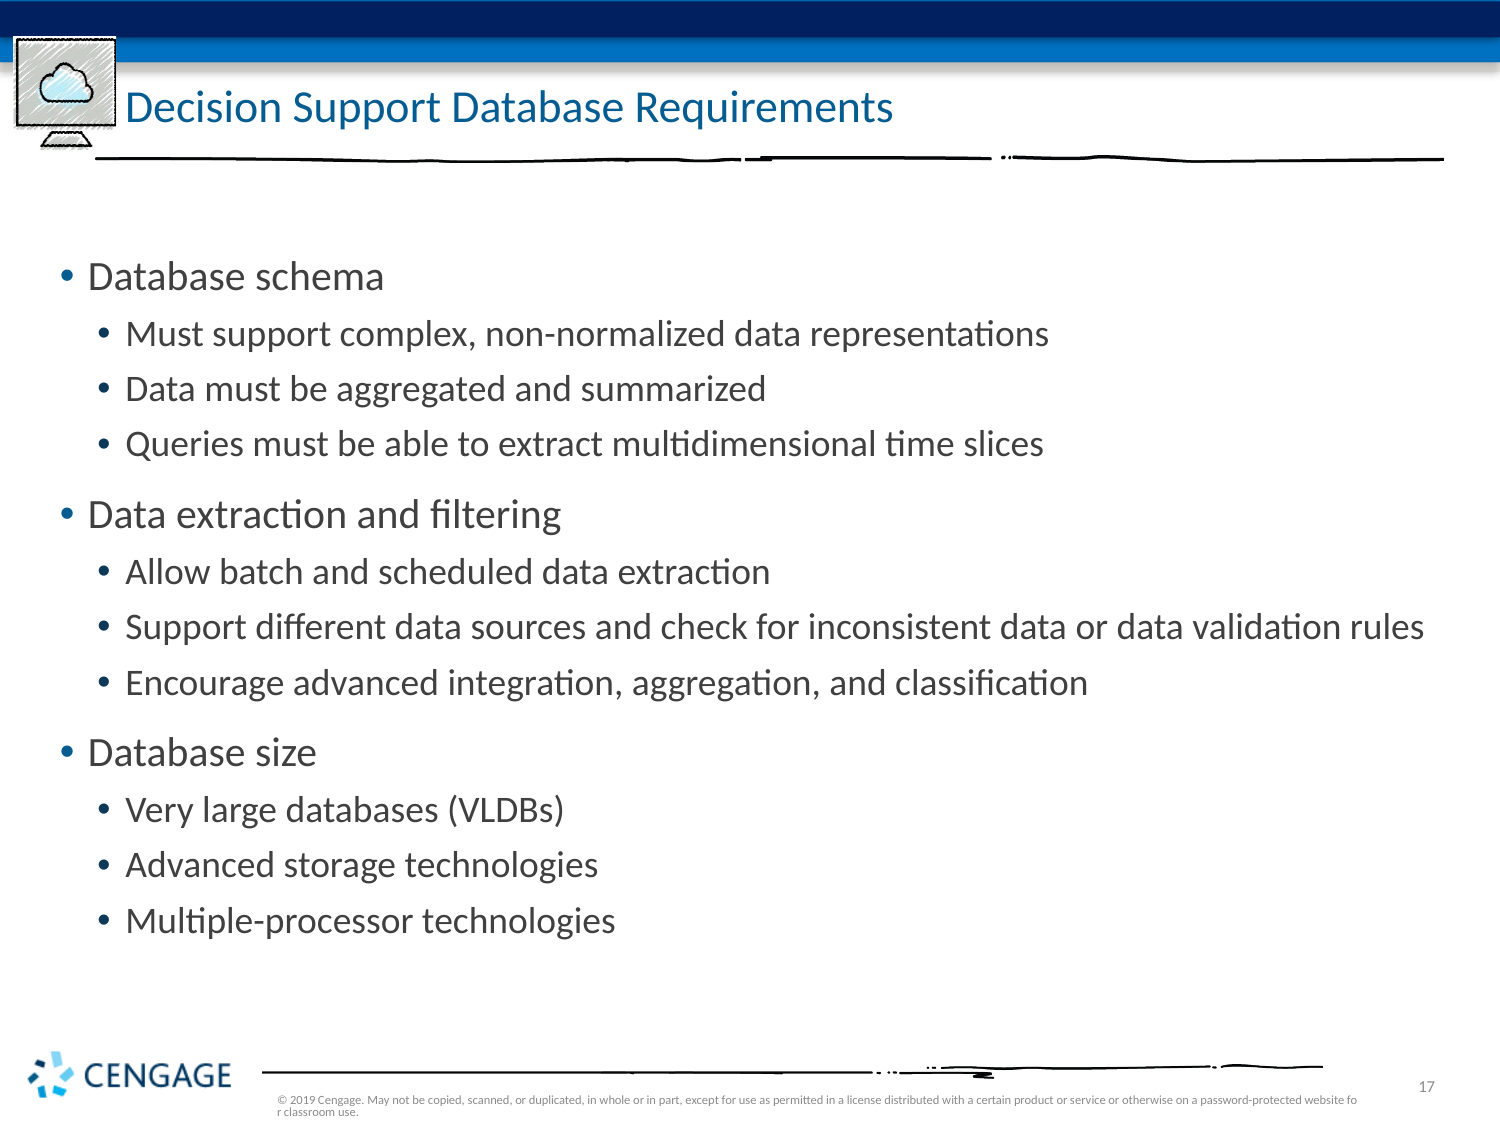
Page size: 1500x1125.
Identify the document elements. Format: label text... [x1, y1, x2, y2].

footer © 2019 Cengage. May not be copied, scanned, or duplicated, in whole or in part, except for use as permitted in a license distributed with a certain product or service or otherwise on a password-protected website for classroom use. [262, 1079, 1375, 1120]
picture [95, 155, 1444, 163]
title Decision Support Database Requirements [125, 84, 1442, 132]
picture [7, 1037, 244, 1111]
picture [13, 36, 117, 151]
list Database schema Must support complex, non-normalized data representations Data must be aggregated and summarized Queries must be able to extract multidimensional time slices Data extraction and filtering Allow batch and scheduled data extraction Support different data sources and check for inconsistent data or data validation rules Encourage advanced integration, aggregation, and classification Database size Very large databases (VLDBs) Advanced storage technologies Multiple-processor technologies [59, 252, 1441, 1078]
